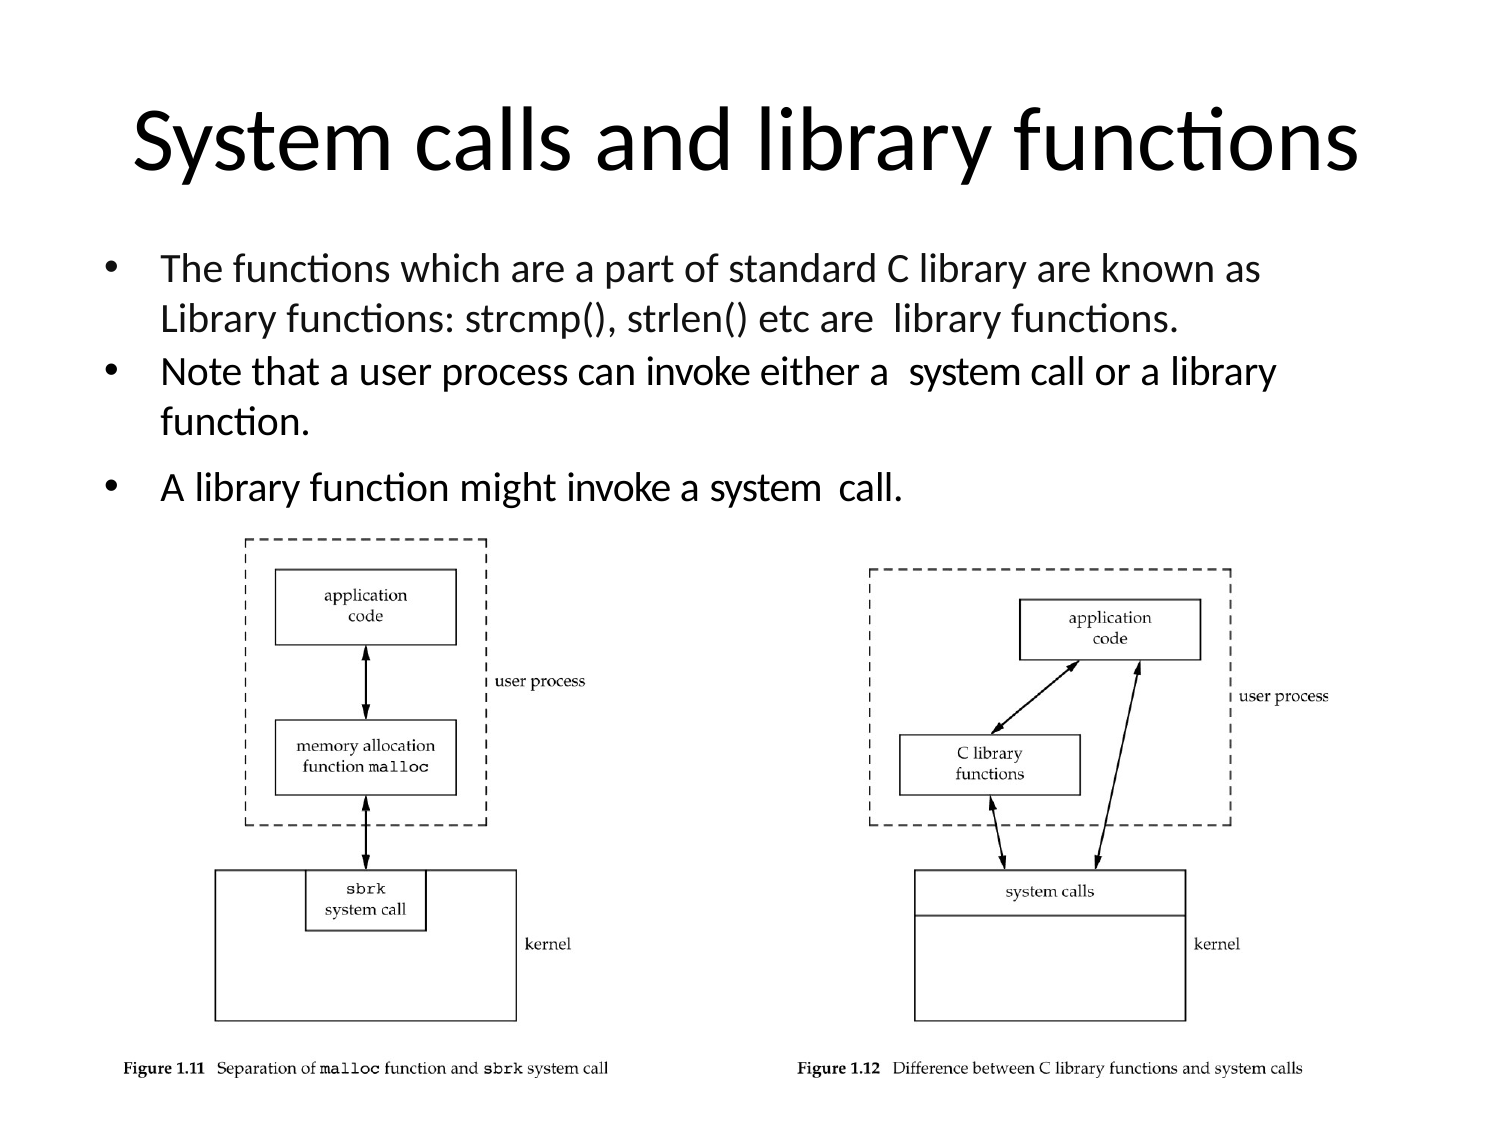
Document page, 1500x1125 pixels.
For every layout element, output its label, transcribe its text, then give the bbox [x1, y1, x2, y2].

title System calls and library functions [130, 75, 1371, 267]
text_box [123, 538, 608, 1078]
text_box [797, 568, 1329, 1078]
slide_number 42 [1080, 1046, 1425, 1103]
text_box The functions which are a part of standard C library are known as Library functions: strcmp(), strlen() etc are library functions. Note that a user process can invoke either a system call or a library function. A library function might invoke a system call. [102, 238, 1366, 510]
